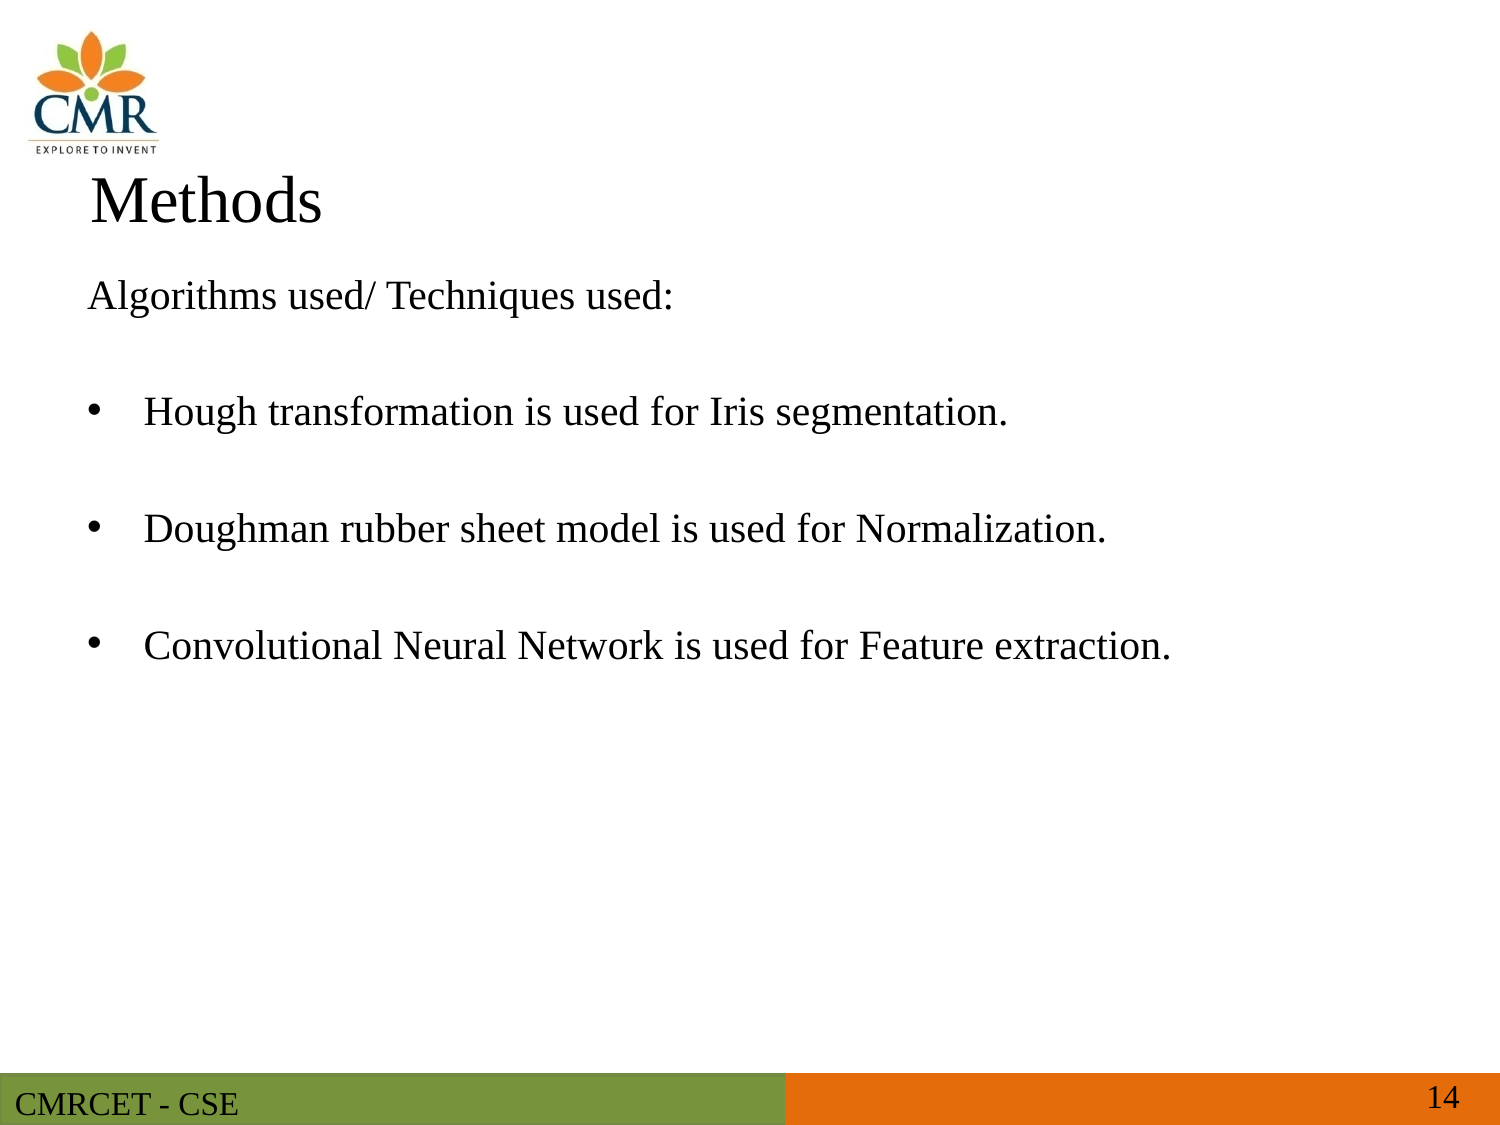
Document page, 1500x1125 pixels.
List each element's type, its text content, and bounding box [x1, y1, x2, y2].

slide_number 14 [1125, 1065, 1475, 1125]
title Methods [75, 152, 1363, 210]
text_box CMRCET - CSE [0, 1074, 275, 1125]
list Algorithms used/ Techniques used: Hough transformation is used for Iris segmentation. Doughman rubber sheet model is used for Normalization. Convolutional Neural Network is used for Feature extraction. [72, 210, 1423, 915]
picture [24, 29, 159, 163]
